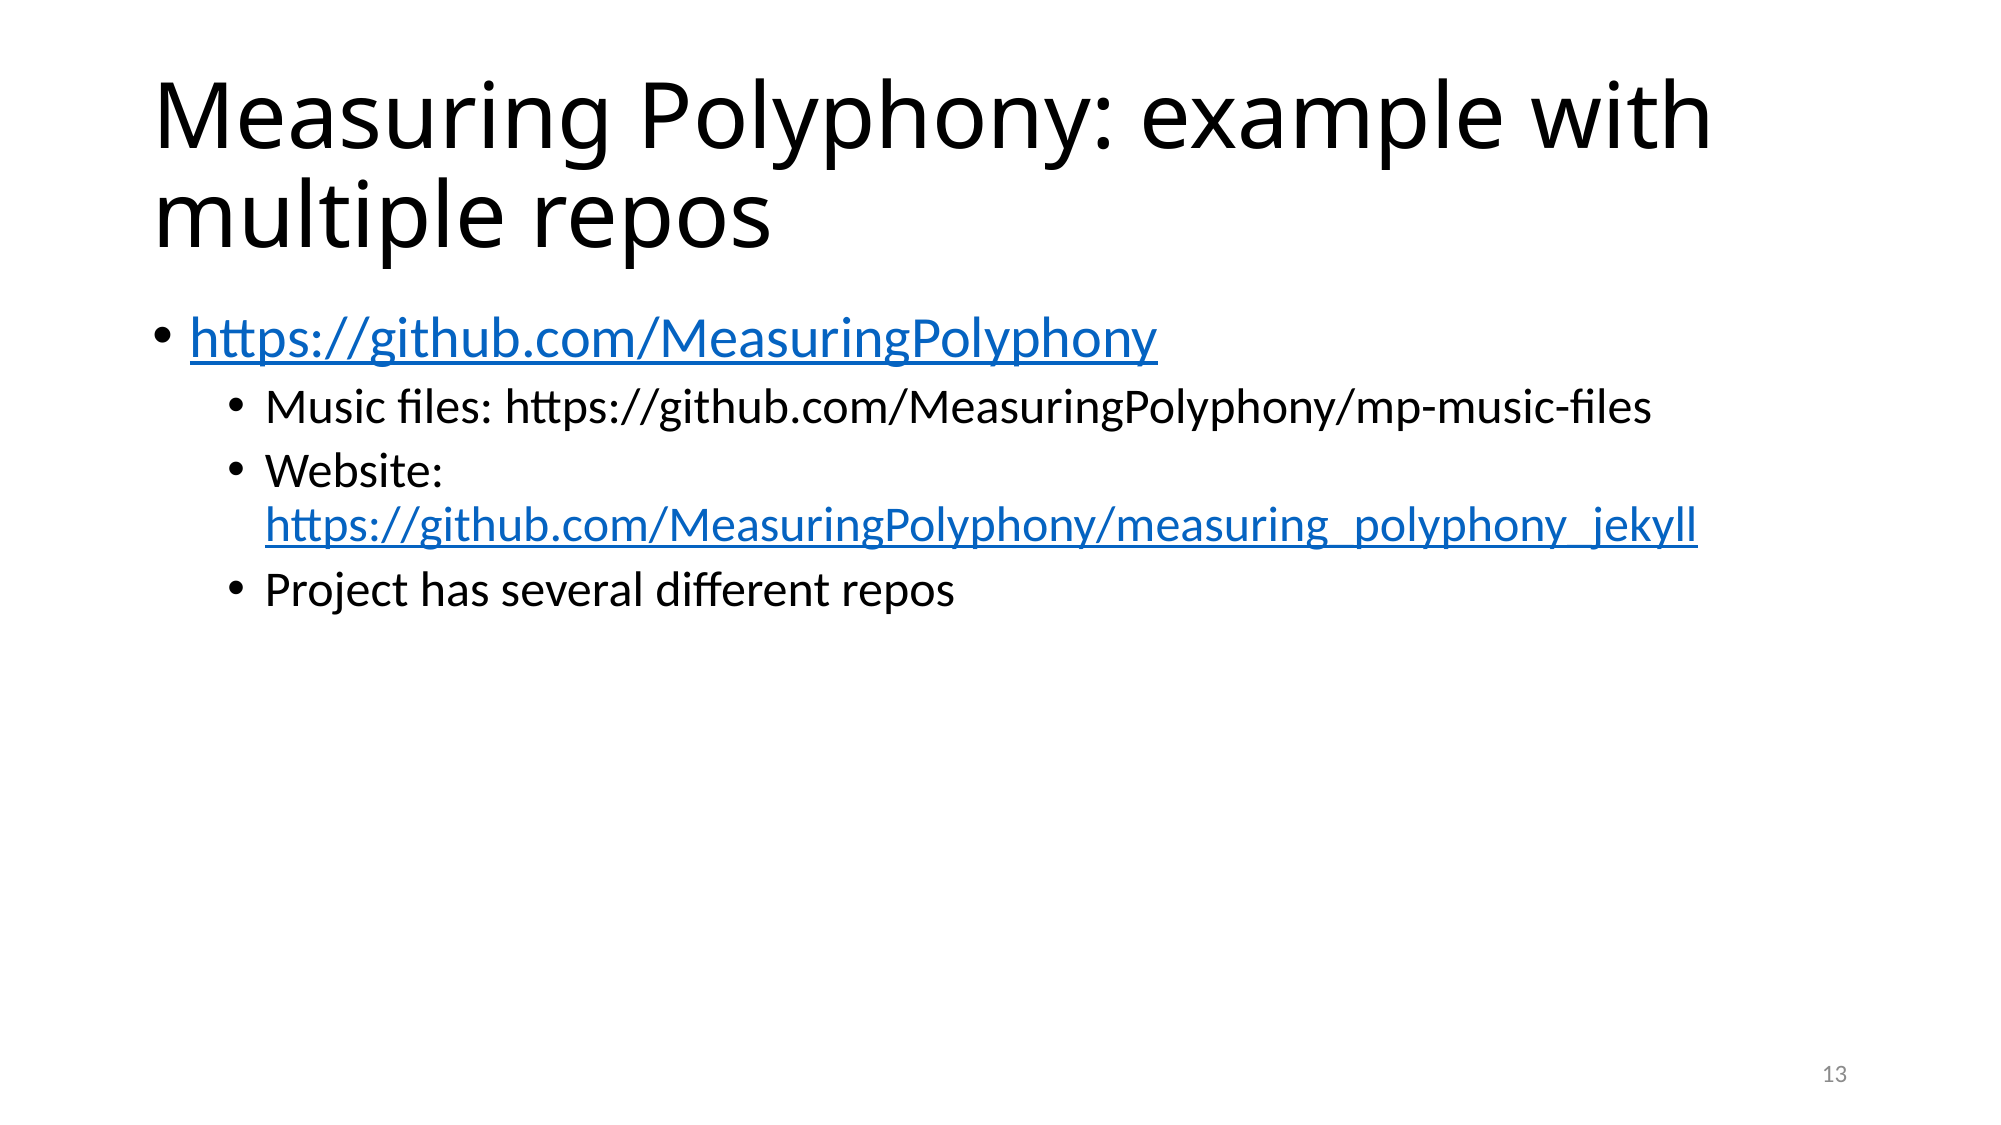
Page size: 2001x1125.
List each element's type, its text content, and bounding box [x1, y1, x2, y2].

slide_number 13 [1412, 1042, 1863, 1103]
title Measuring Polyphony: example with multiple repos [137, 59, 1863, 278]
list https://github.com/MeasuringPolyphony Music files: https://github.com/MeasuringPolyphony/mp-music-files Website: https://github.com/MeasuringPolyphony/measuring_polyphony_jekyll Project has several different repos [137, 299, 1863, 1014]
